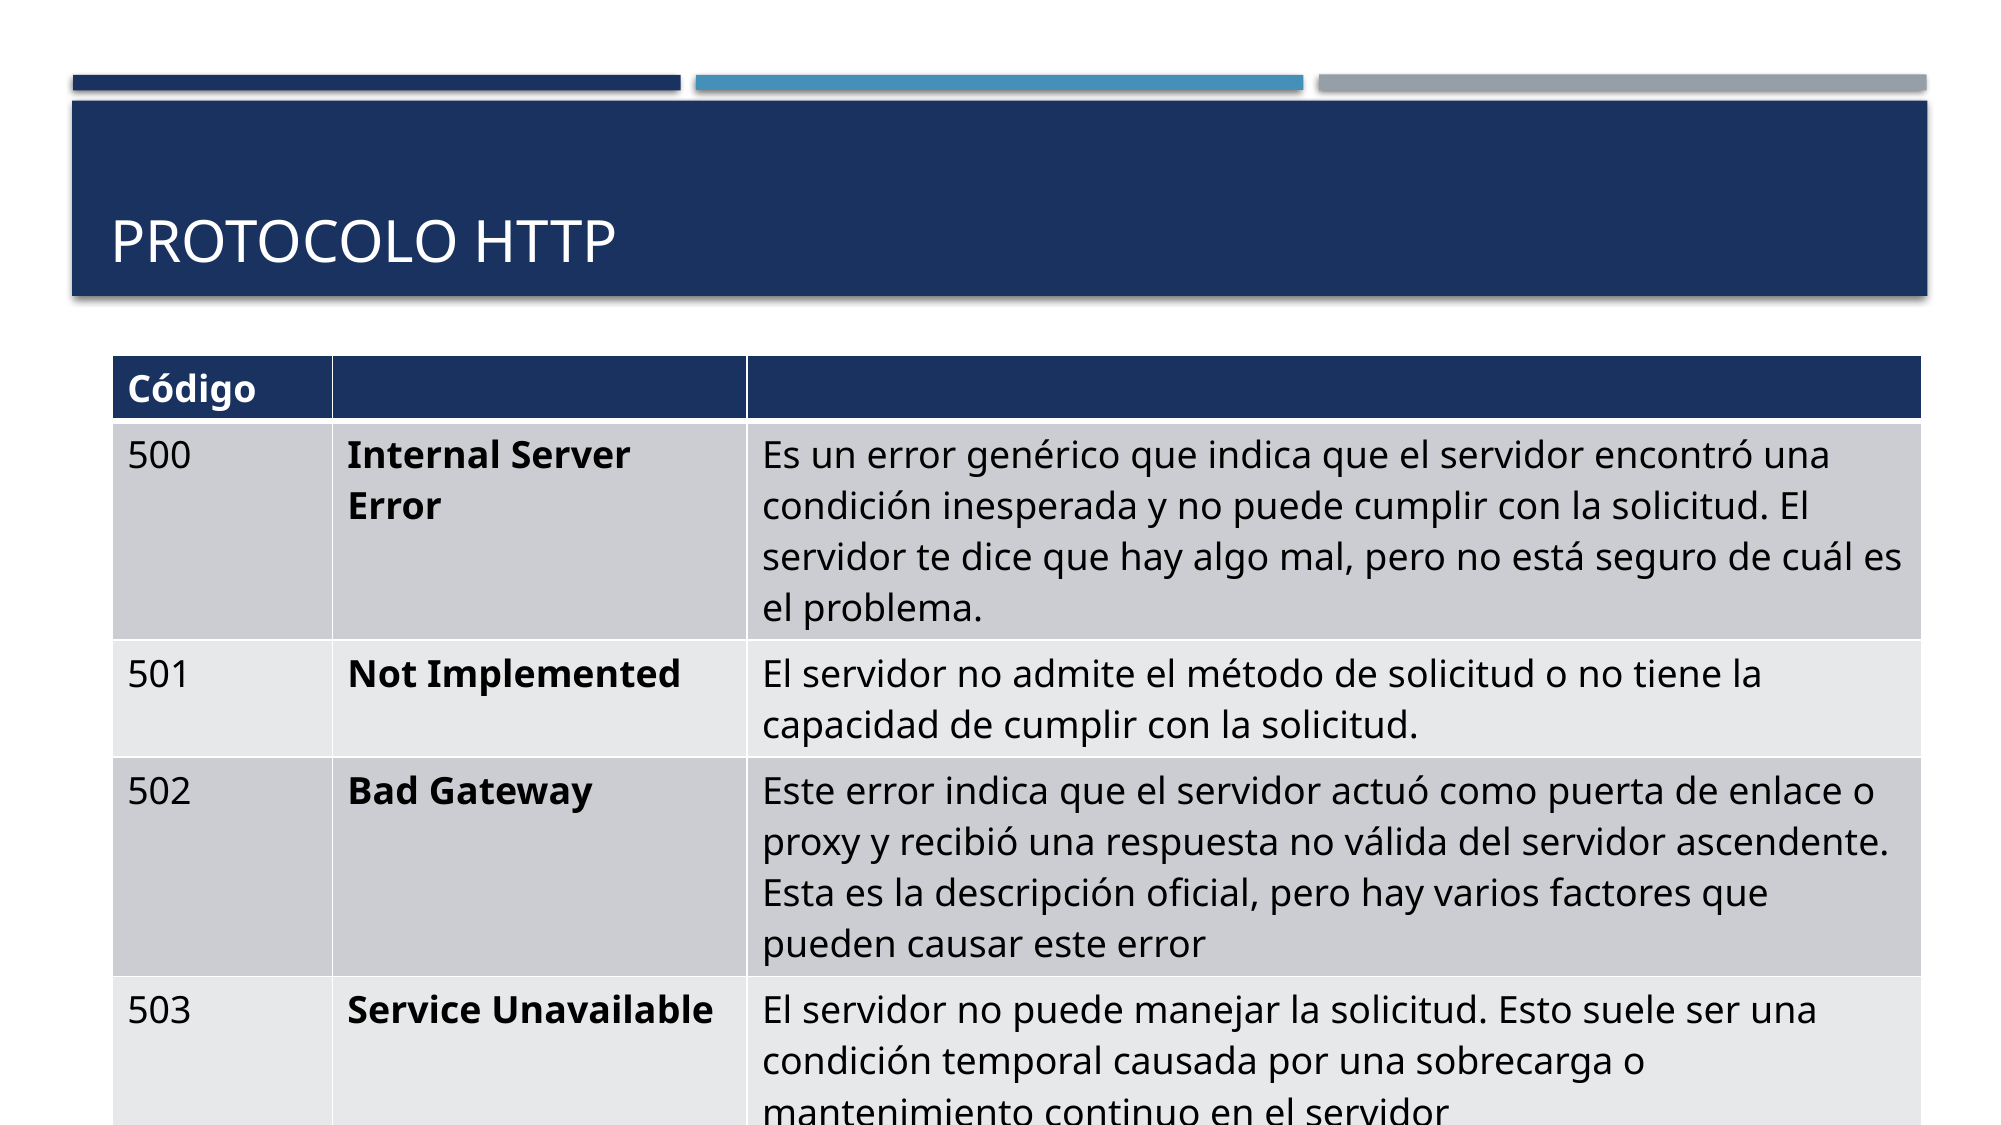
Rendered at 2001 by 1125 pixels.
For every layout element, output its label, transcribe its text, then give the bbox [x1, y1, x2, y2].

table_cell El servidor no puede manejar la solicitud. Esto suele ser una condición temporal causada por una sobrecarga o mantenimiento continuo en el servidor [748, 977, 1921, 1125]
table_header [748, 356, 1921, 418]
table_header [333, 356, 746, 418]
table_cell Service Unavailable [333, 977, 746, 1125]
title Protocolo http [95, 115, 1905, 282]
table_cell Bad Gateway [333, 758, 746, 976]
table_cell Es un error genérico que indica que el servidor encontró una condición inesperada y no puede cumplir con la solicitud. El servidor te dice que hay algo mal, pero no está seguro de cuál es el problema. [748, 424, 1921, 639]
table_cell 501 [113, 641, 332, 756]
table_header Código [113, 356, 332, 418]
table_cell Este error indica que el servidor actuó como puerta de enlace o proxy y recibió una respuesta no válida del servidor ascendente. Esta es la descripción oficial, pero hay varios factores que pueden causar este error [748, 758, 1921, 976]
table_cell 502 [113, 758, 332, 976]
table_cell Internal Server Error [333, 424, 746, 639]
table_cell Not Implemented [333, 641, 746, 756]
table_cell 500 [113, 424, 332, 639]
table_cell 503 [113, 977, 332, 1125]
table_cell El servidor no admite el método de solicitud o no tiene la capacidad de cumplir con la solicitud. [748, 641, 1921, 756]
